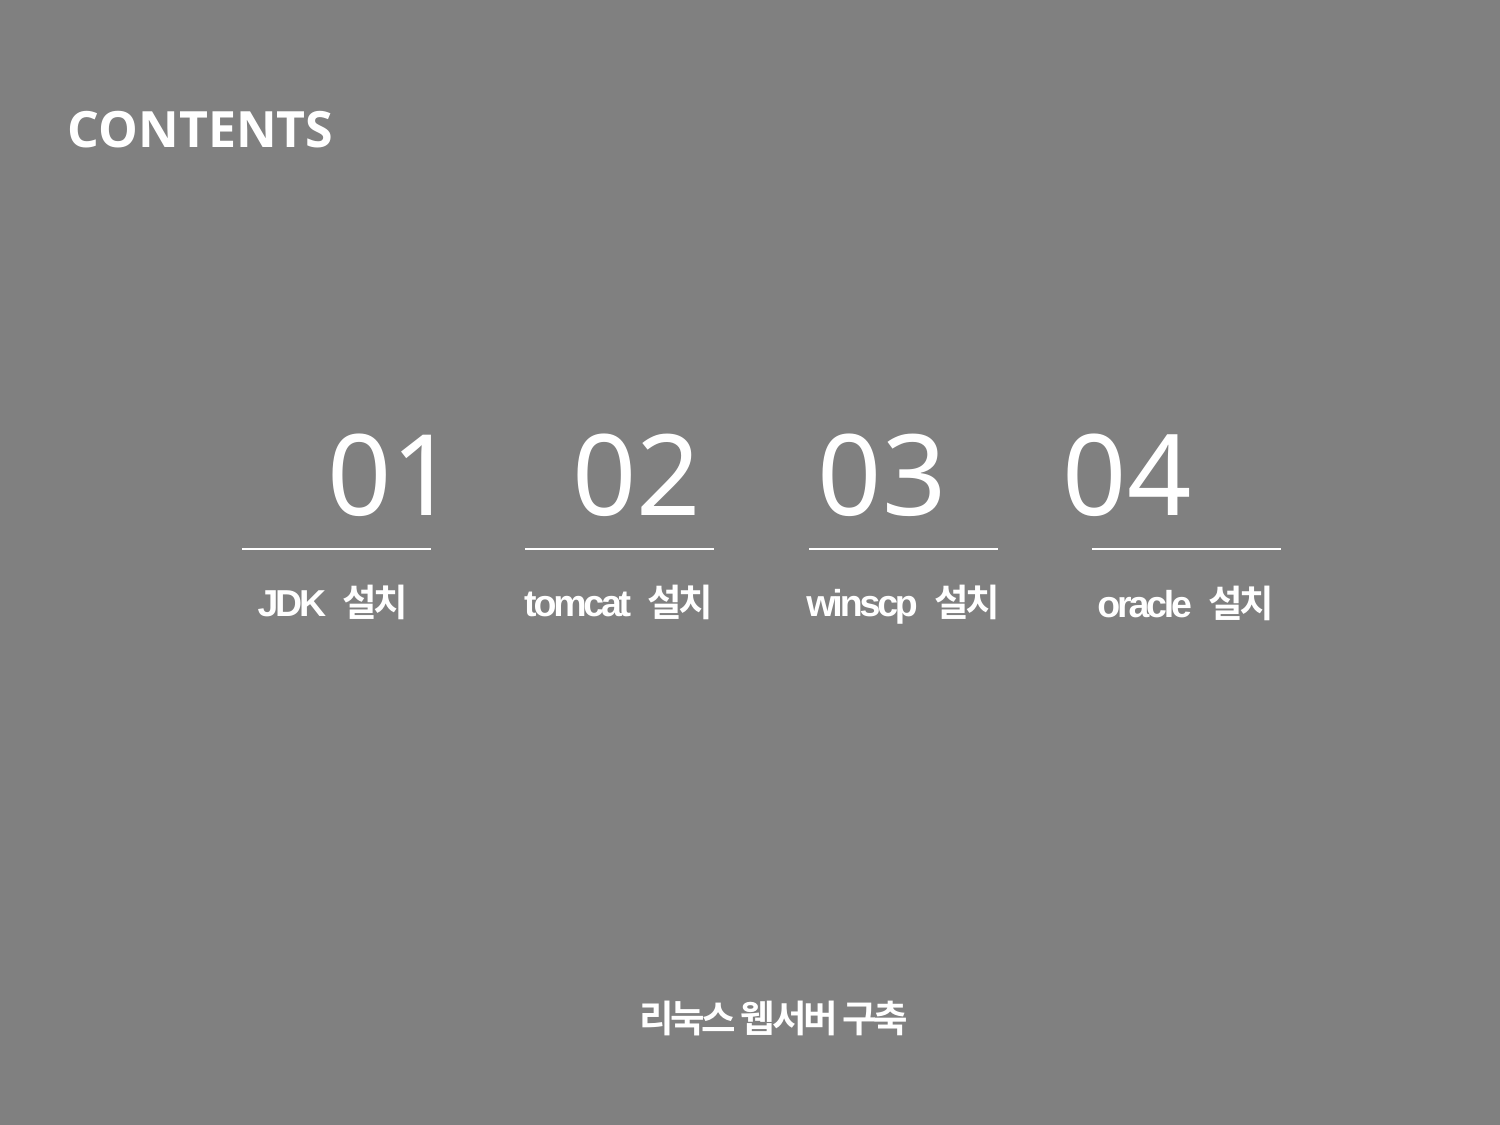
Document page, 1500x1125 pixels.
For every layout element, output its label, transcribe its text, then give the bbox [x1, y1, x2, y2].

text_box 리눅스 웹서버 구축 [478, 987, 1069, 1048]
text_box tomcat 설치 [483, 571, 755, 631]
text_box winscp 설치 [767, 571, 1039, 631]
text_box oracle 설치 [1032, 572, 1340, 633]
text_box 01 02 03 04 [63, 395, 1457, 546]
text_box JDK 설치 [220, 571, 446, 631]
text_box CONTENTS [53, 89, 739, 165]
